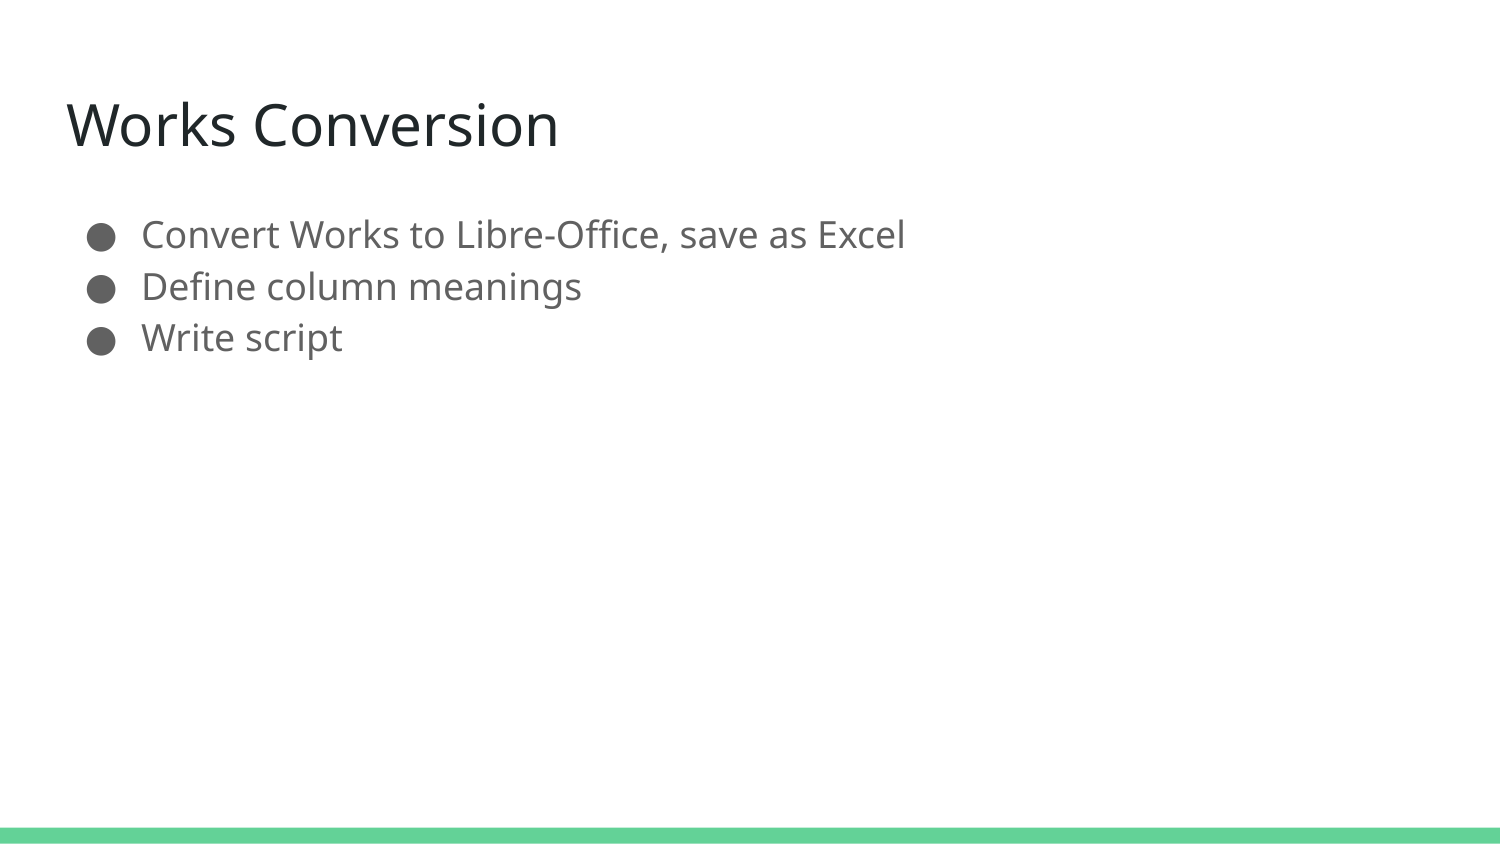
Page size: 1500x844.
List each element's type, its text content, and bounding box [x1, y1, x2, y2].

list Convert Works to Libre-Office, save as Excel Define column meanings Write script [51, 189, 1449, 750]
title Works Conversion [51, 72, 1449, 167]
